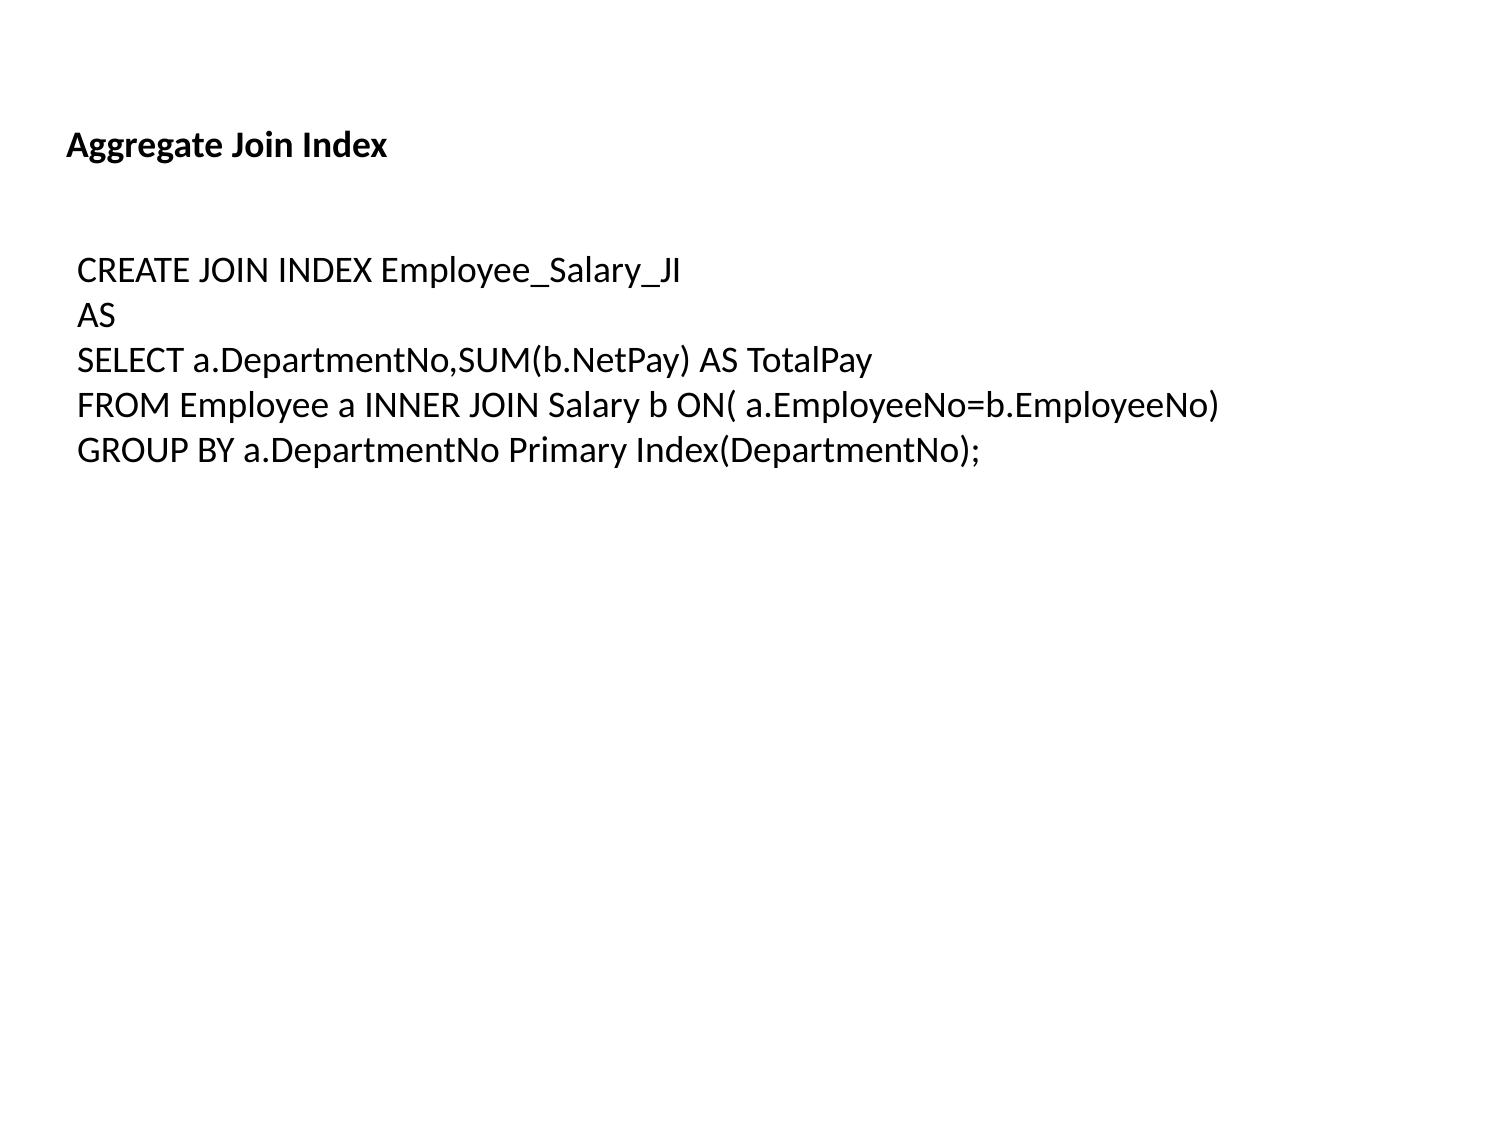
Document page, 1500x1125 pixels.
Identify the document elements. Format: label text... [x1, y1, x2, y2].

text_box Aggregate Join Index [51, 112, 403, 173]
text_box CREATE JOIN INDEX Employee_Salary_JI AS SELECT a.DepartmentNo,SUM(b.NetPay) AS TotalPay FROM Employee a INNER JOIN Salary b ON( a.EmployeeNo=b.EmployeeNo) GROUP BY a.DepartmentNo Primary Index(DepartmentNo); [62, 237, 1413, 568]
